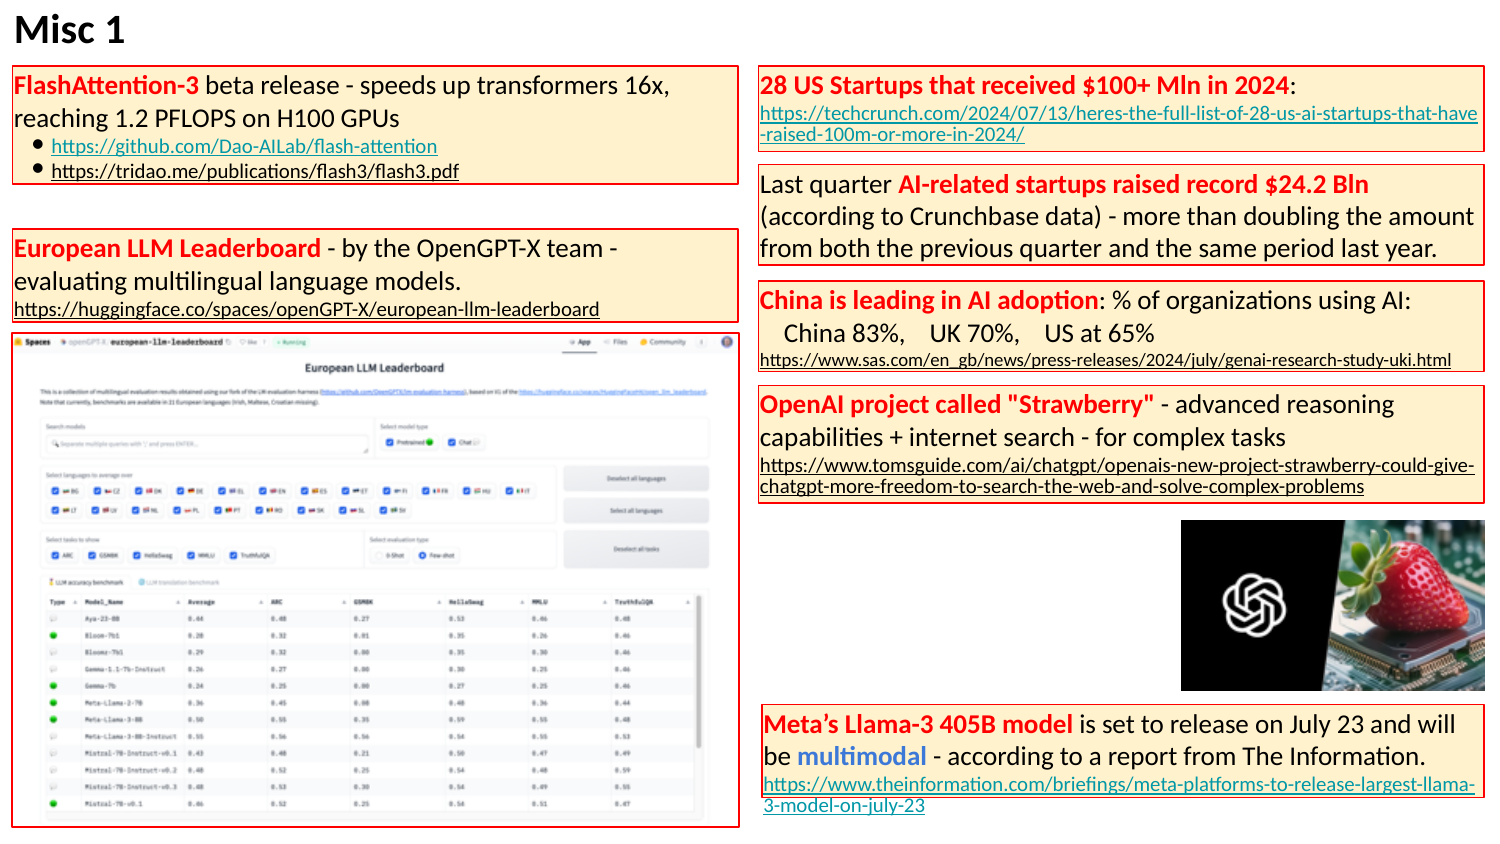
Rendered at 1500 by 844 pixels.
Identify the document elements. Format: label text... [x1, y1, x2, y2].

text_box Last quarter AI-related startups raised record $24.2 Bln (according to Crunchbase data) - more than doubling the amount from both the previous quarter and the same period last year. [758, 164, 1485, 265]
text_box China is leading in AI adoption: % of organizations using AI: China 83%, UK 70%, US at 65% https://www.sas.com/en_gb/news/press-releases/2024/july/genai-research-study-uki.html [758, 281, 1485, 372]
text_box Misc 1 [12, 0, 541, 53]
text_box FlashAttention-3 beta release - speeds up transformers 16x, reaching 1.2 PFLOPS on H100 GPUs https://github.com/Dao-AILab/flash-attention https://tridao.me/publications/flash3/flash3.pdf [12, 65, 739, 184]
text_box European LLM Leaderboard - by the OpenGPT-X team - evaluating multilingual language models. https://huggingface.co/spaces/openGPT-X/european-llm-leaderboard [12, 229, 739, 322]
text_box OpenAI project called "Strawberry" - advanced reasoning capabilities + internet search - for complex tasks https://www.tomsguide.com/ai/chatgpt/openais-new-project-strawberry-could-give-chatgpt-more-freedom-to-search-the-web-and-solve-complex-problems [758, 385, 1485, 504]
picture [1181, 519, 1485, 692]
picture [12, 333, 739, 827]
text_box Meta’s Llama-3 405B model is set to release on July 23 and will be multimodal - according to a report from The Information. https://www.theinformation.com/briefings/meta-platforms-to-release-largest-llama-3-model-on-july-23 [761, 704, 1485, 798]
text_box 28 US Startups that received $100+ Mln in 2024: https://techcrunch.com/2024/07/13/heres-the-full-list-of-28-us-ai-startups-that-have-raised-100m-or-more-in-2024/ [758, 65, 1485, 152]
